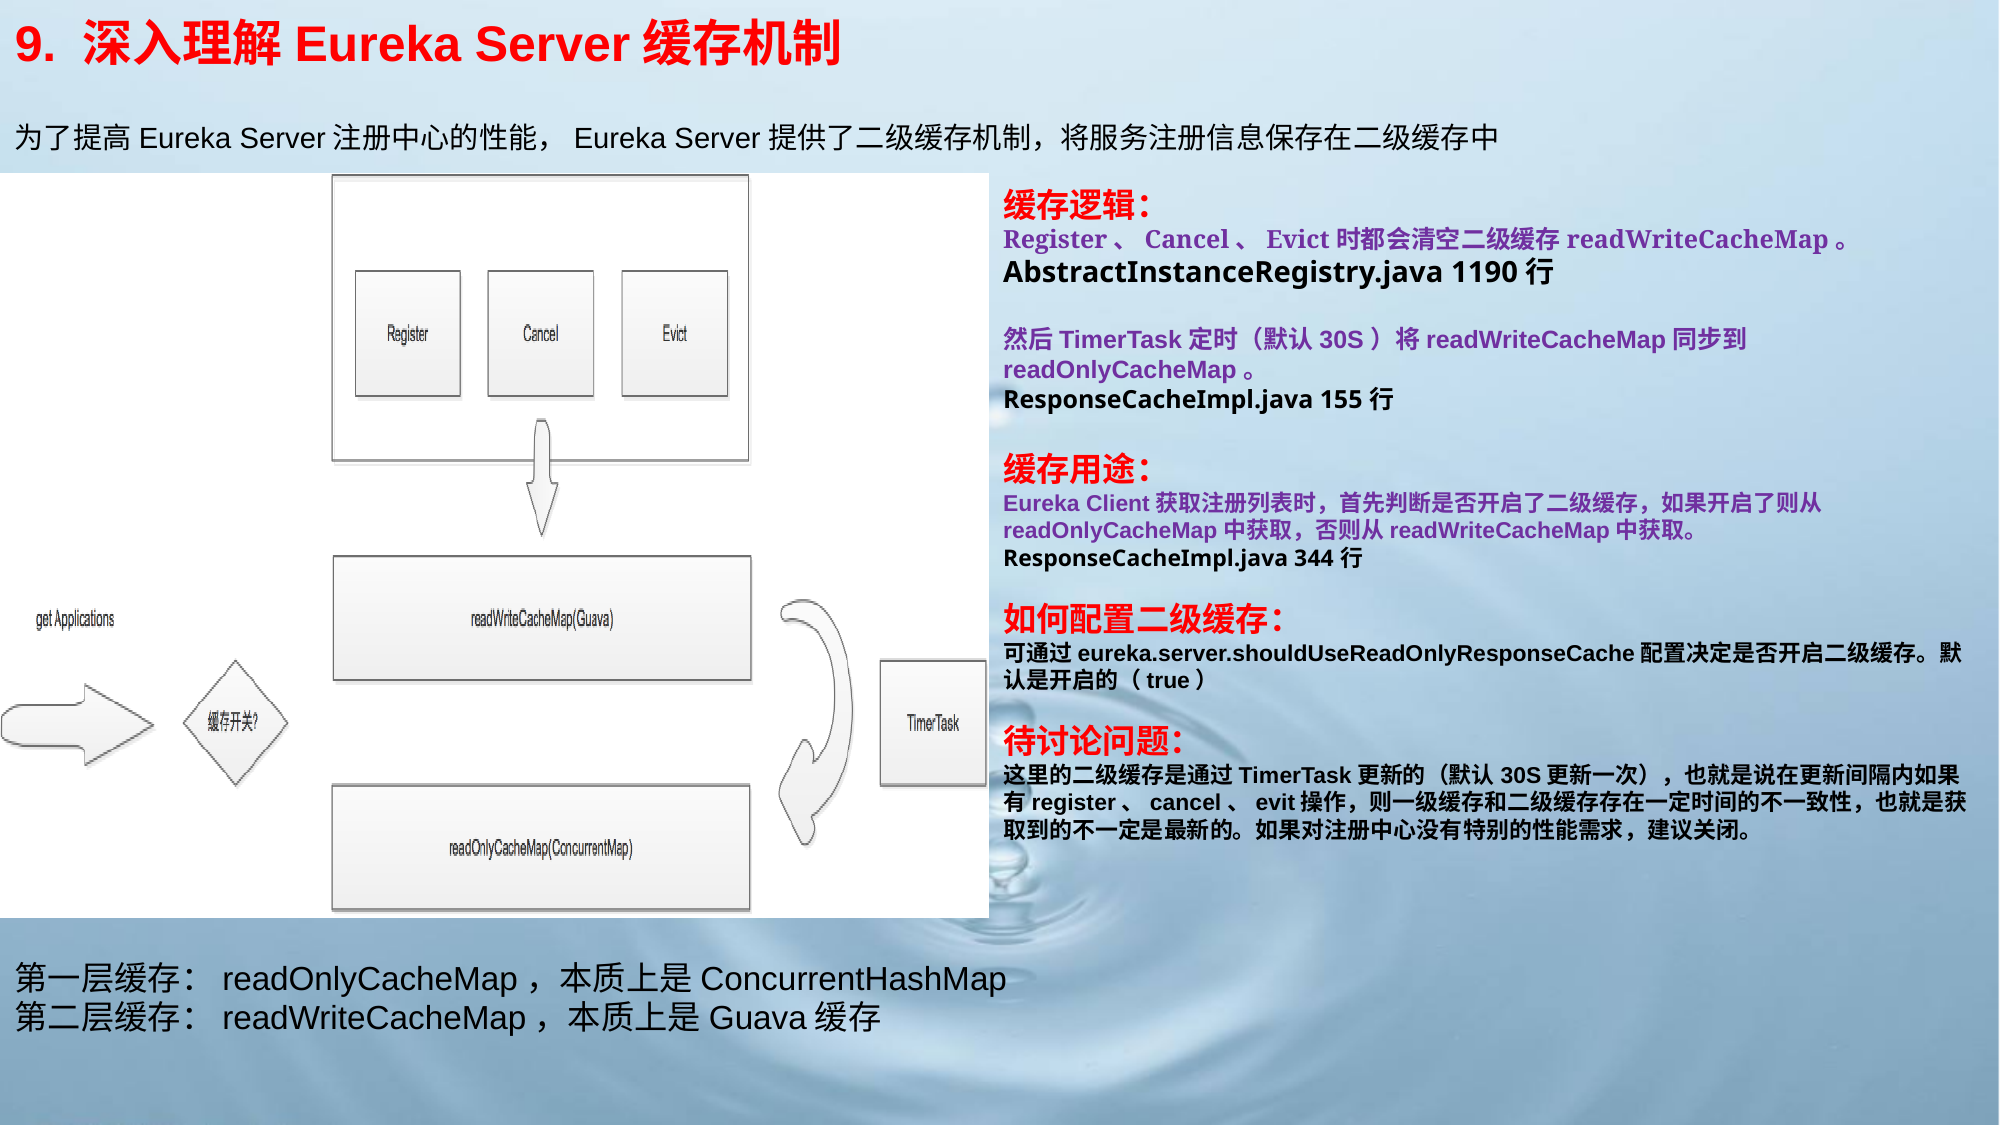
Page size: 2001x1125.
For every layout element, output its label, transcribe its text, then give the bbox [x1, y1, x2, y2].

text_box 第一层缓存：readOnlyCacheMap，本质上是ConcurrentHashMap 第二层缓存：readWriteCacheMap，本质上是Guava缓存 [0, 949, 2000, 1045]
text_box 为了提高Eureka Server注册中心的性能，Eureka Server提供了二级缓存机制，将服务注册信息保存在二级缓存中 [0, 112, 1987, 162]
picture [0, 0, 2001, 1125]
text_box 9. 深入理解Eureka Server缓存机制 [0, 3, 1136, 79]
text_box 缓存逻辑： Register、Cancel、Evict时都会清空二级缓存readWriteCacheMap。 AbstractInstanceRegistry.java 1190行 然后TimerTask定时（默认30S）将readWriteCacheMap同步到readOnlyCacheMap。 ResponseCacheImpl.java 155行 缓存用途： Eureka Client获取注册列表时，首先判断是否开启了二级缓存，如果开启了则从readOnlyCacheMap中获取，否则从readWriteCacheMap中获取。 ResponseCacheImpl.java 344行 如何配置二级缓存： 可通过eureka.server.shouldUseReadOnlyResponseCache配置决定是否开启二级缓存。默认是开启的（true） 待讨论问题： 这里的二级缓存是通过TimerTask更新的（默认30S更新一次），也就是说在更新间隔内如果有register、cancel、evit操作，则一级缓存和二级缓存存在一定时间的不一致性，也就是获取到的不一定是最新的。如果对注册中心没有特别的性能需求，建议关闭。 [989, 176, 1989, 913]
